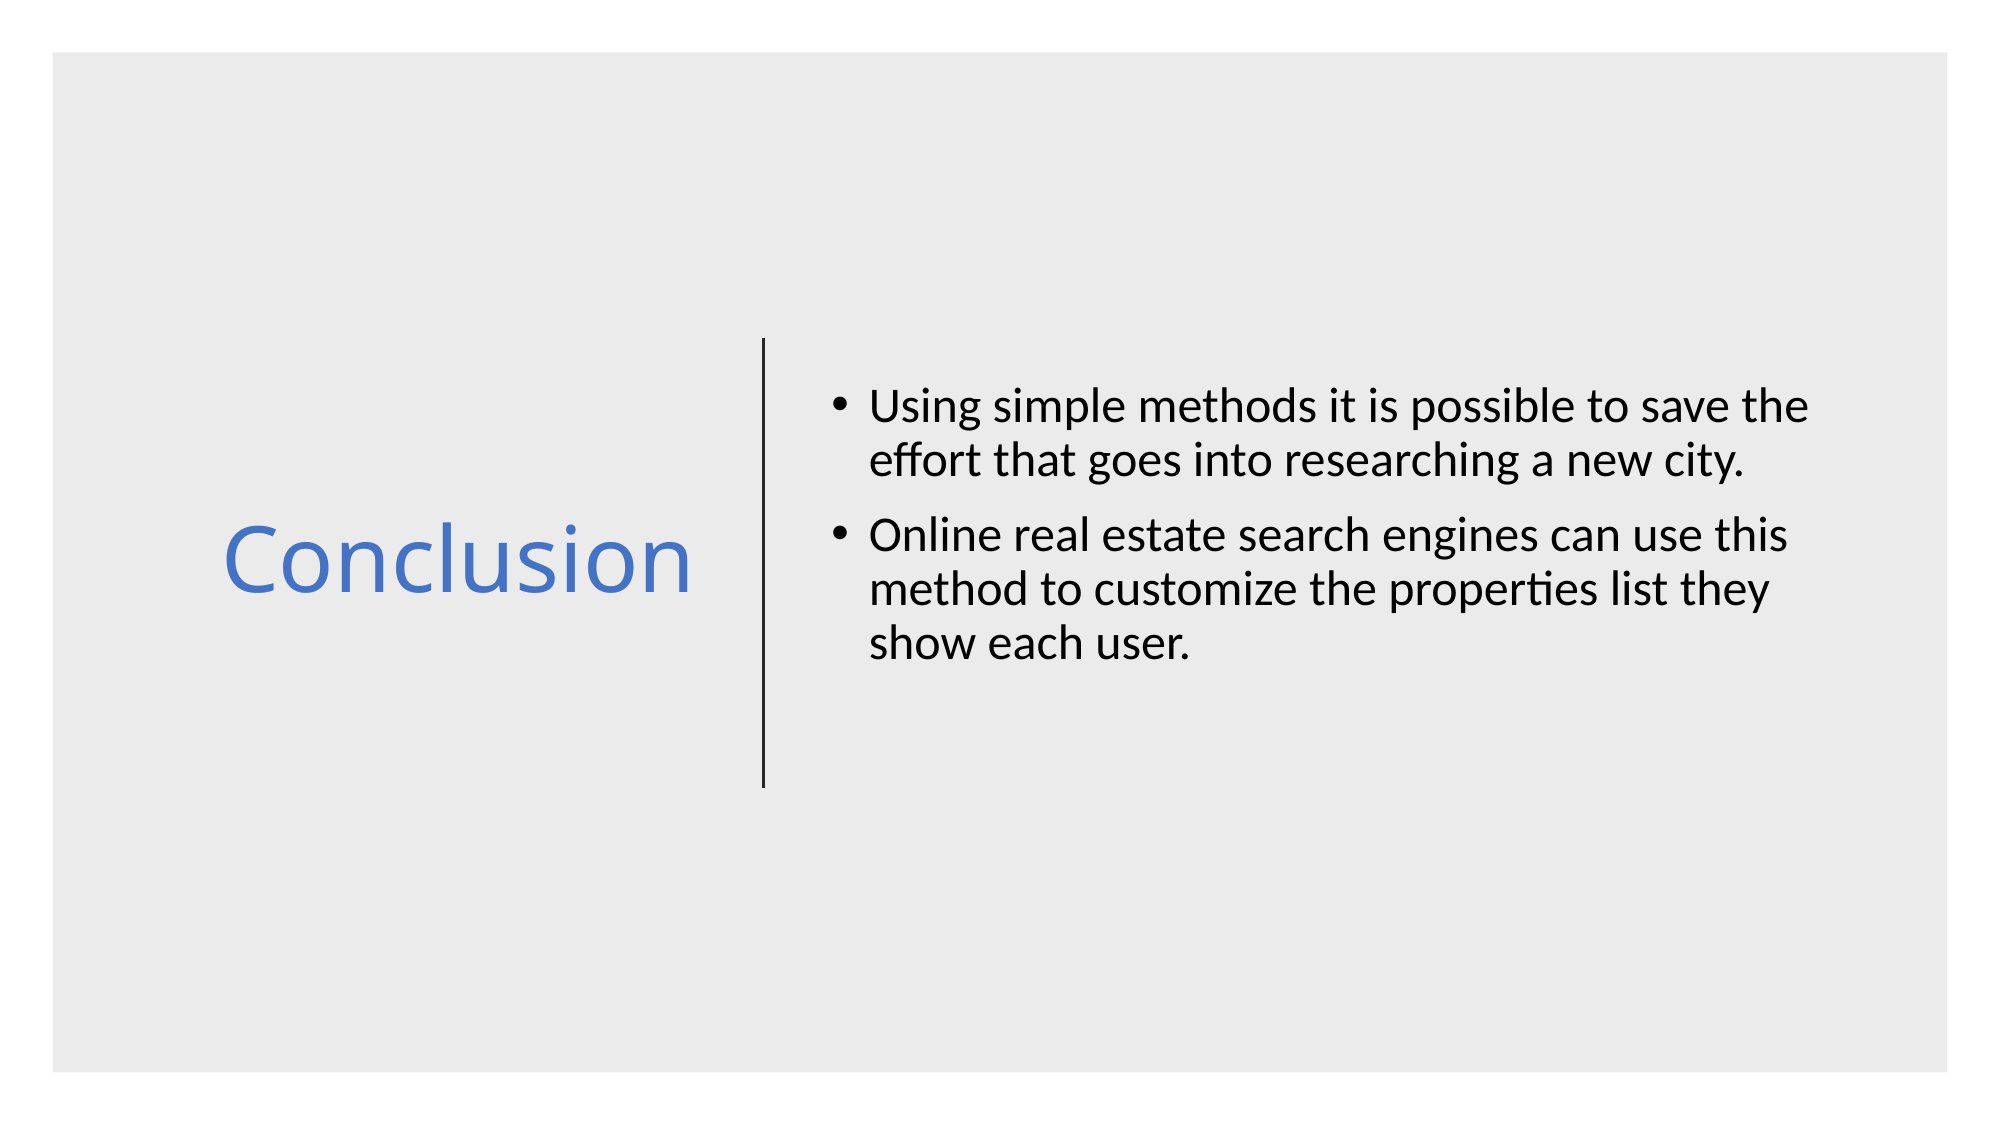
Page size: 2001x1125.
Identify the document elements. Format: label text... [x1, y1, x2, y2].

text_box [52, 51, 1948, 1073]
list Using simple methods it is possible to save the effort that goes into researching a new city. Online real estate search engines can use this method to customize the properties list they show each user. [816, 158, 1863, 967]
title Conclusion [137, 158, 711, 967]
